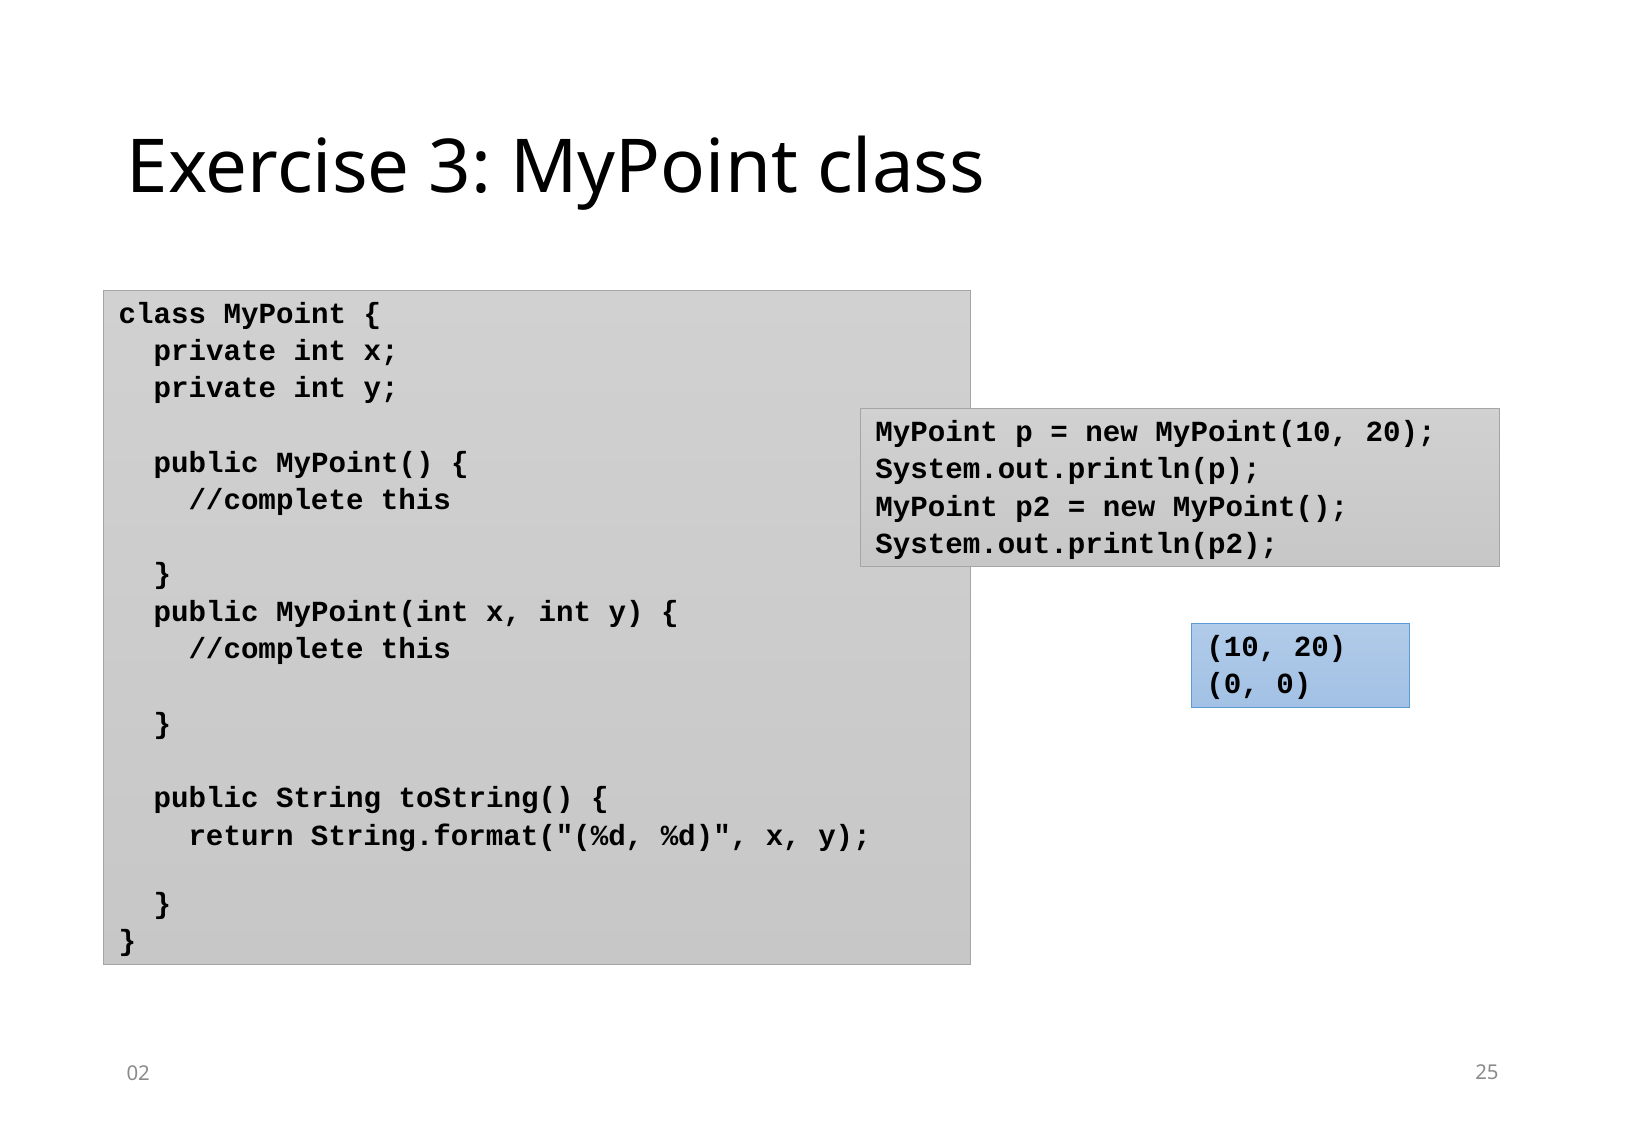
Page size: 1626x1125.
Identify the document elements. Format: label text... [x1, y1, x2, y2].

text_box class MyPoint { private int x; private int y; public MyPoint() { //complete this } public MyPoint(int x, int y) { //complete this } public String toString() { return String.format("(%d, %d)", x, y); } } [103, 290, 971, 965]
title Exercise 3: MyPoint class [111, 59, 1514, 278]
text_box MyPoint p = new MyPoint(10, 20); System.out.println(p); MyPoint p2 = new MyPoint(); System.out.println(p2); [860, 408, 1500, 567]
slide_number 02 [111, 1042, 478, 1103]
text_box (10, 20) (0, 0) [1191, 623, 1410, 708]
slide_number 25 [1147, 1042, 1514, 1103]
list Complete the constructors [111, 299, 1514, 1014]
